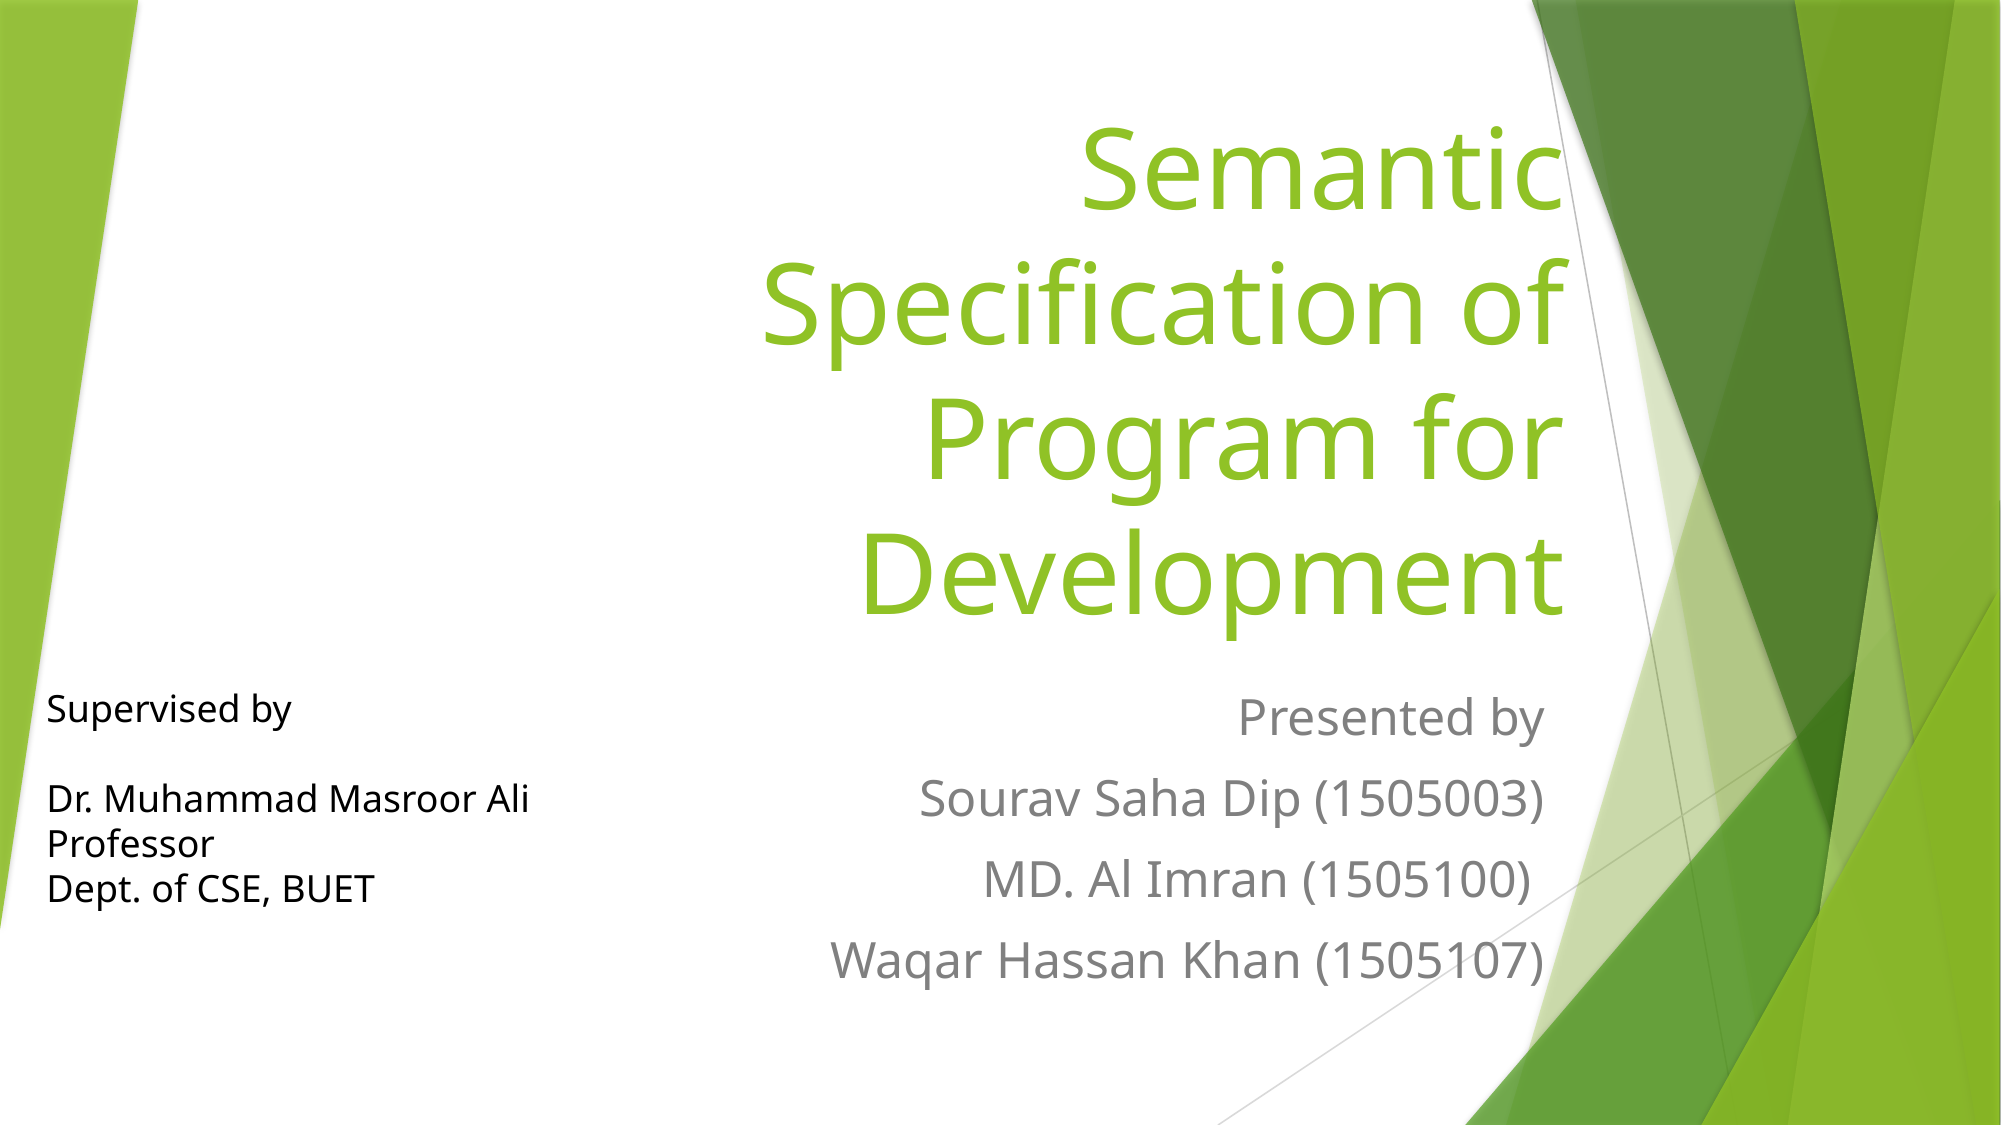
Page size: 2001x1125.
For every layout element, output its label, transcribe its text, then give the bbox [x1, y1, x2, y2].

subtitle Presented by Sourav Saha Dip (1505003) MD. Al Imran (1505100) Waqar Hassan Khan (1505107) [297, 678, 1560, 1015]
text_box Supervised by Dr. Muhammad Masroor Ali Professor Dept. of CSE, BUET [31, 678, 617, 918]
title Semantic Specification of Program for Development [462, 395, 1581, 645]
